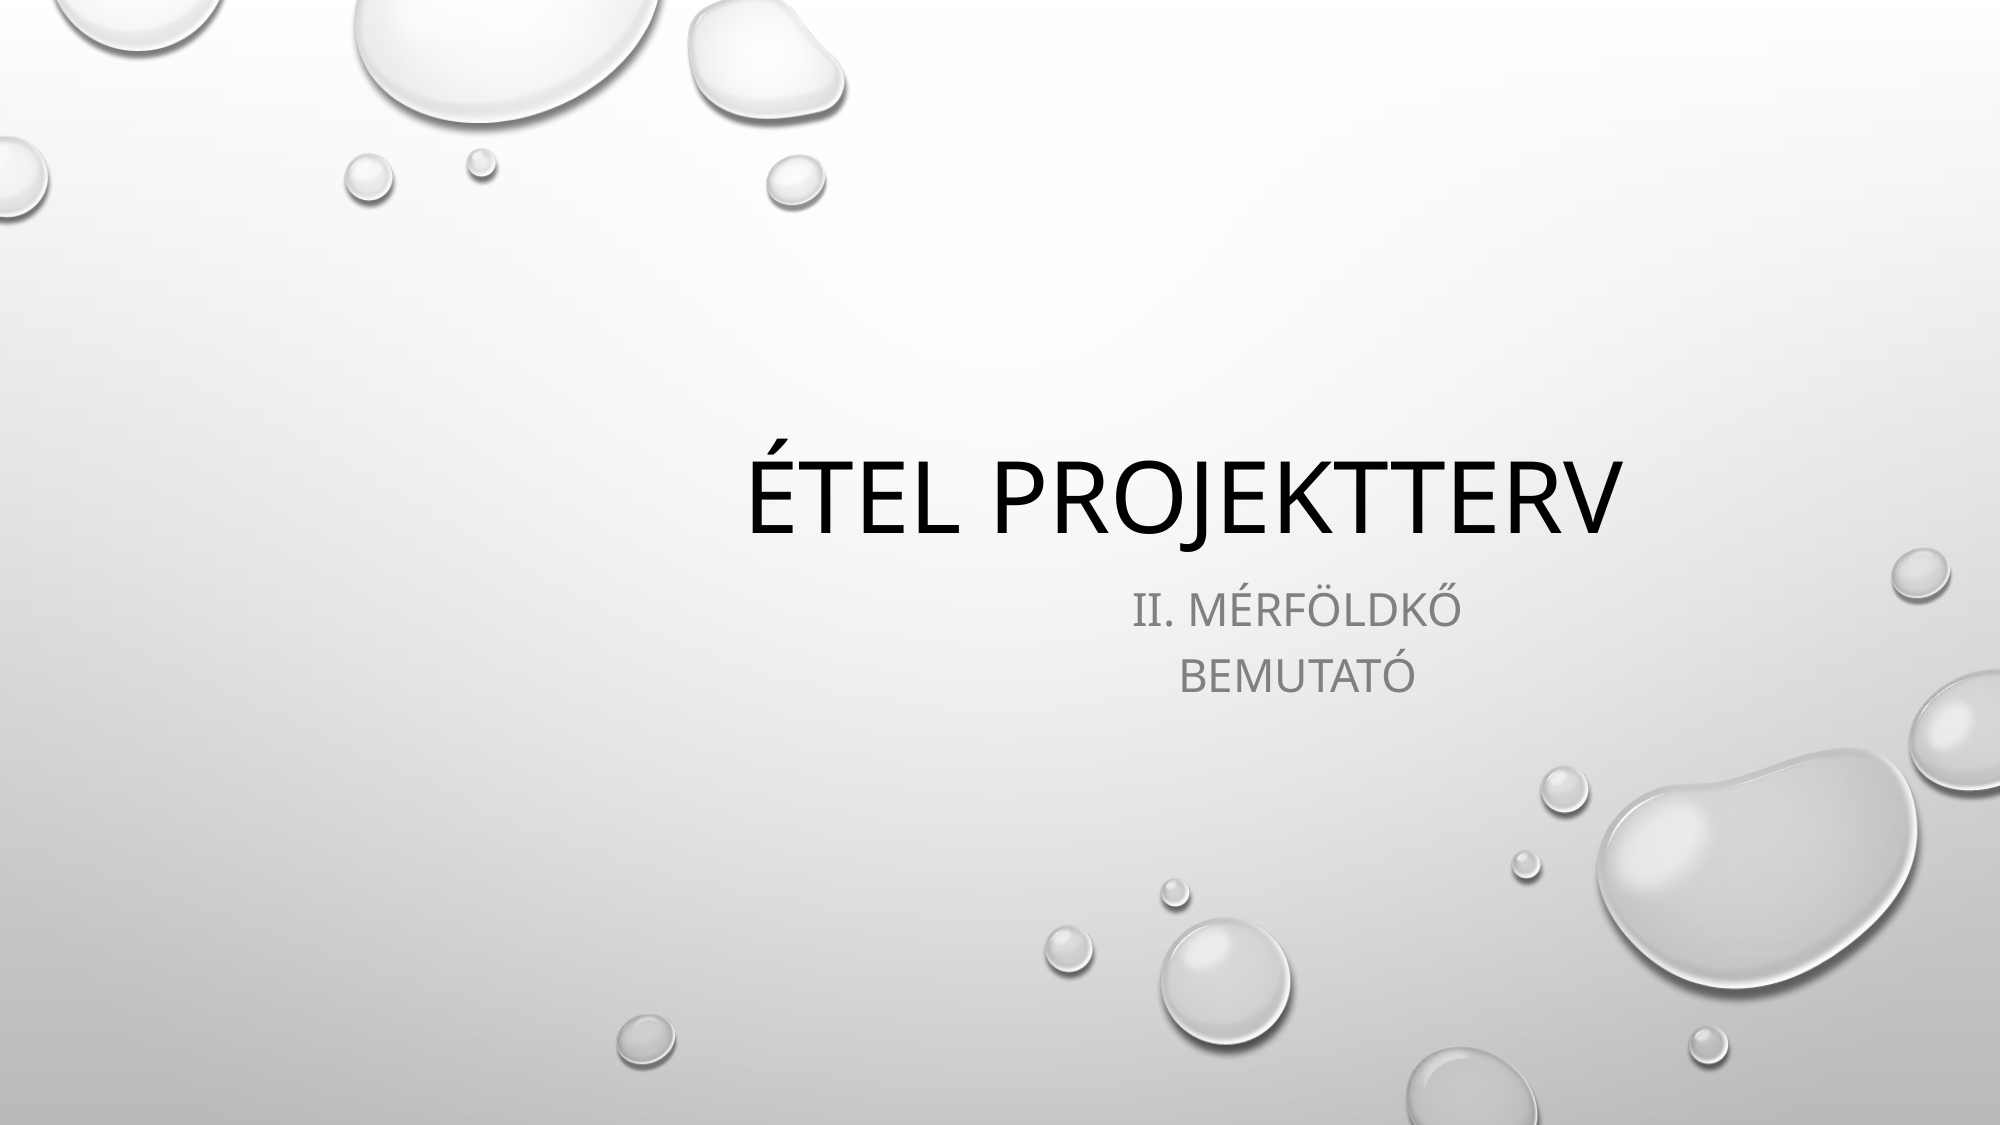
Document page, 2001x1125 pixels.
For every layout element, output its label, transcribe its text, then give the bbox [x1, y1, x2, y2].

picture [0, 0, 2000, 1125]
title Étel Projektterv [434, 293, 1934, 563]
subtitle II. Mérföldkő bemutató [1029, 562, 1566, 687]
